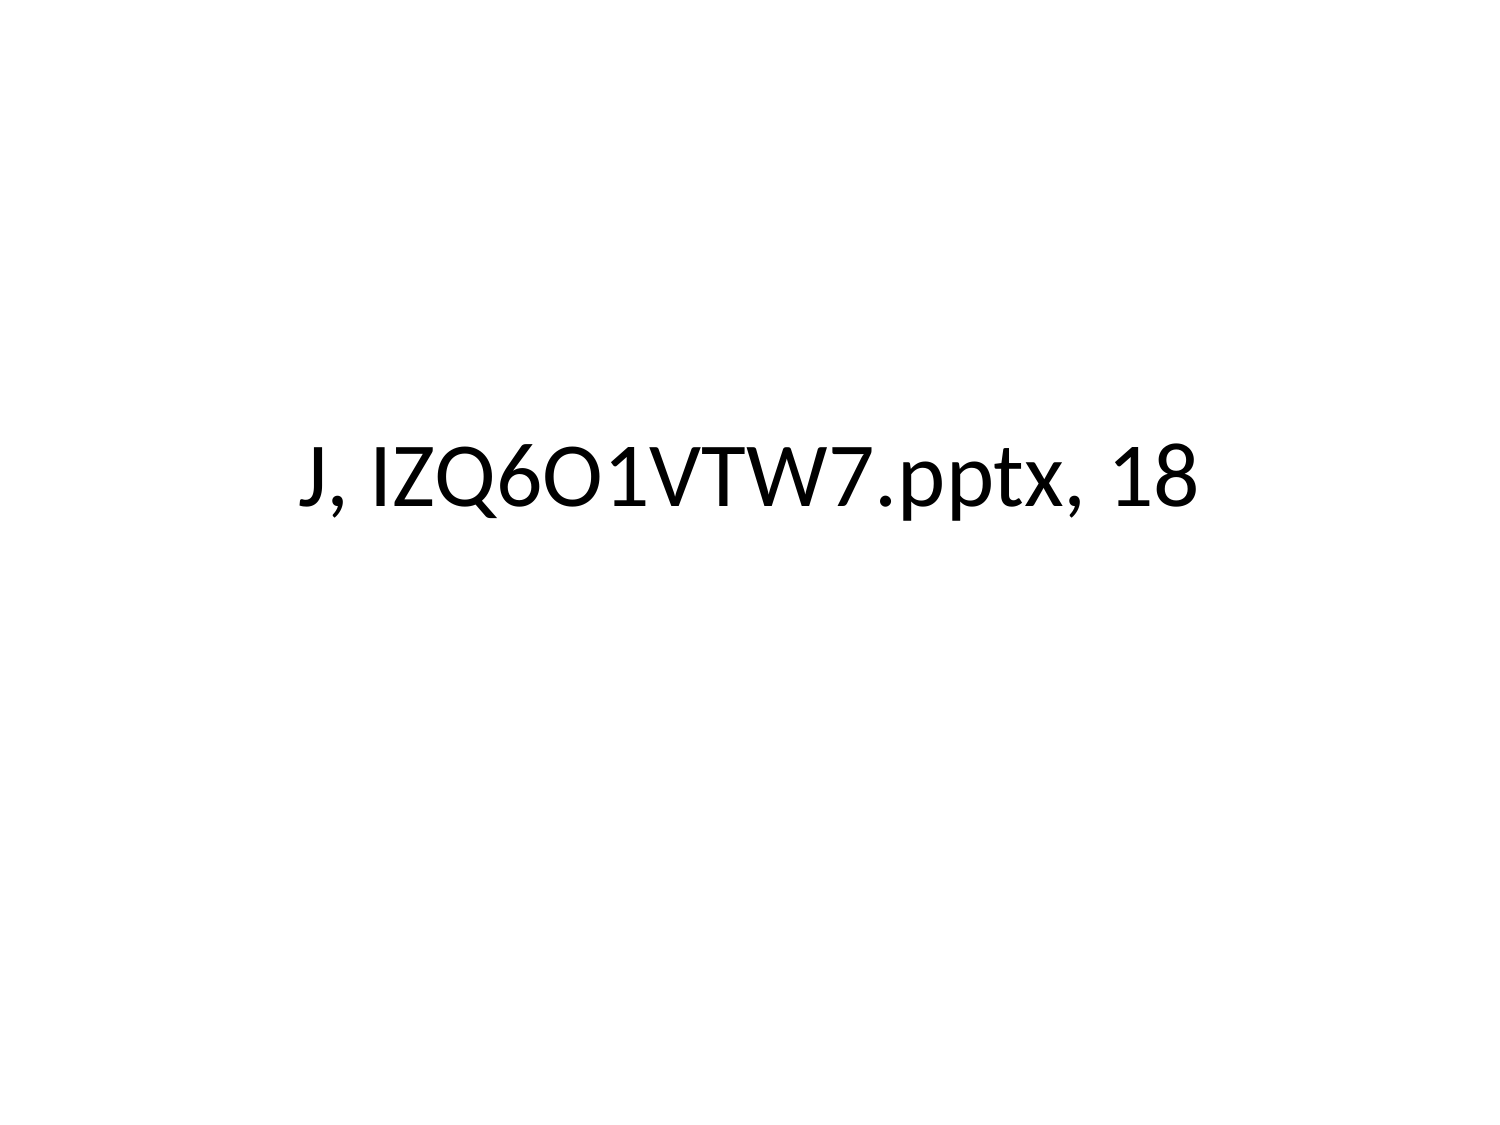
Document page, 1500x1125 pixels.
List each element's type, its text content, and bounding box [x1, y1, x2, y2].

title J, IZQ6O1VTW7.pptx, 18 [112, 349, 1388, 591]
